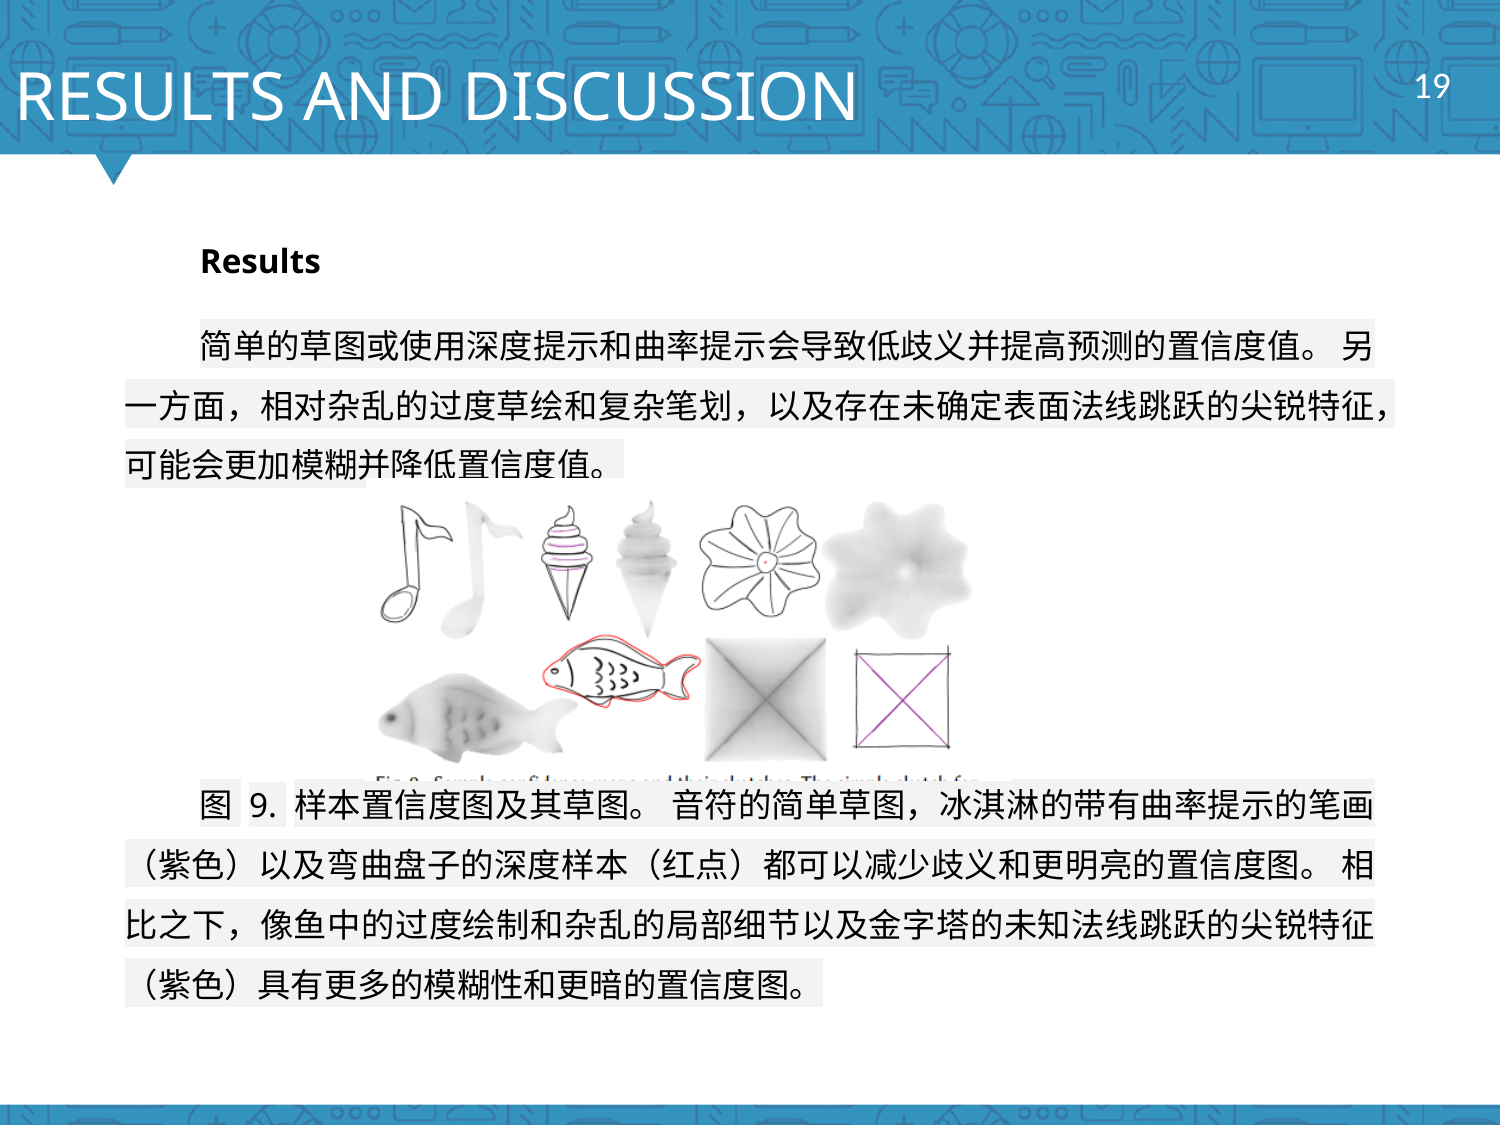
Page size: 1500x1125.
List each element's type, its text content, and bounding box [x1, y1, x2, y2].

slide_number 19 [1330, 46, 1466, 121]
list RESULTS AND DISCUSSION [0, 46, 1165, 143]
text_box Results 简单的草图或使用深度提示和曲率提示会导致低歧义并提高预测的置信度值。 另一方面，相对杂乱的过度草绘和复杂笔划，以及存在未确定表面法线跳跃的尖锐特征，可能会更加模糊并降低置信度值。 图 9. 样本置信度图及其草图。 音符的简单草图，冰淇淋的带有曲率提示的笔画（紫色）以及弯曲盘子的深度样本（红点）都可以减少歧义和更明亮的置信度图。 相比之下，像鱼中的过度绘制和杂乱的局部细节以及金字塔的未知法线跳跃的尖锐特征（紫色）具有更多的模糊性和更暗的置信度图。 [110, 212, 1390, 1012]
picture [366, 478, 1012, 781]
